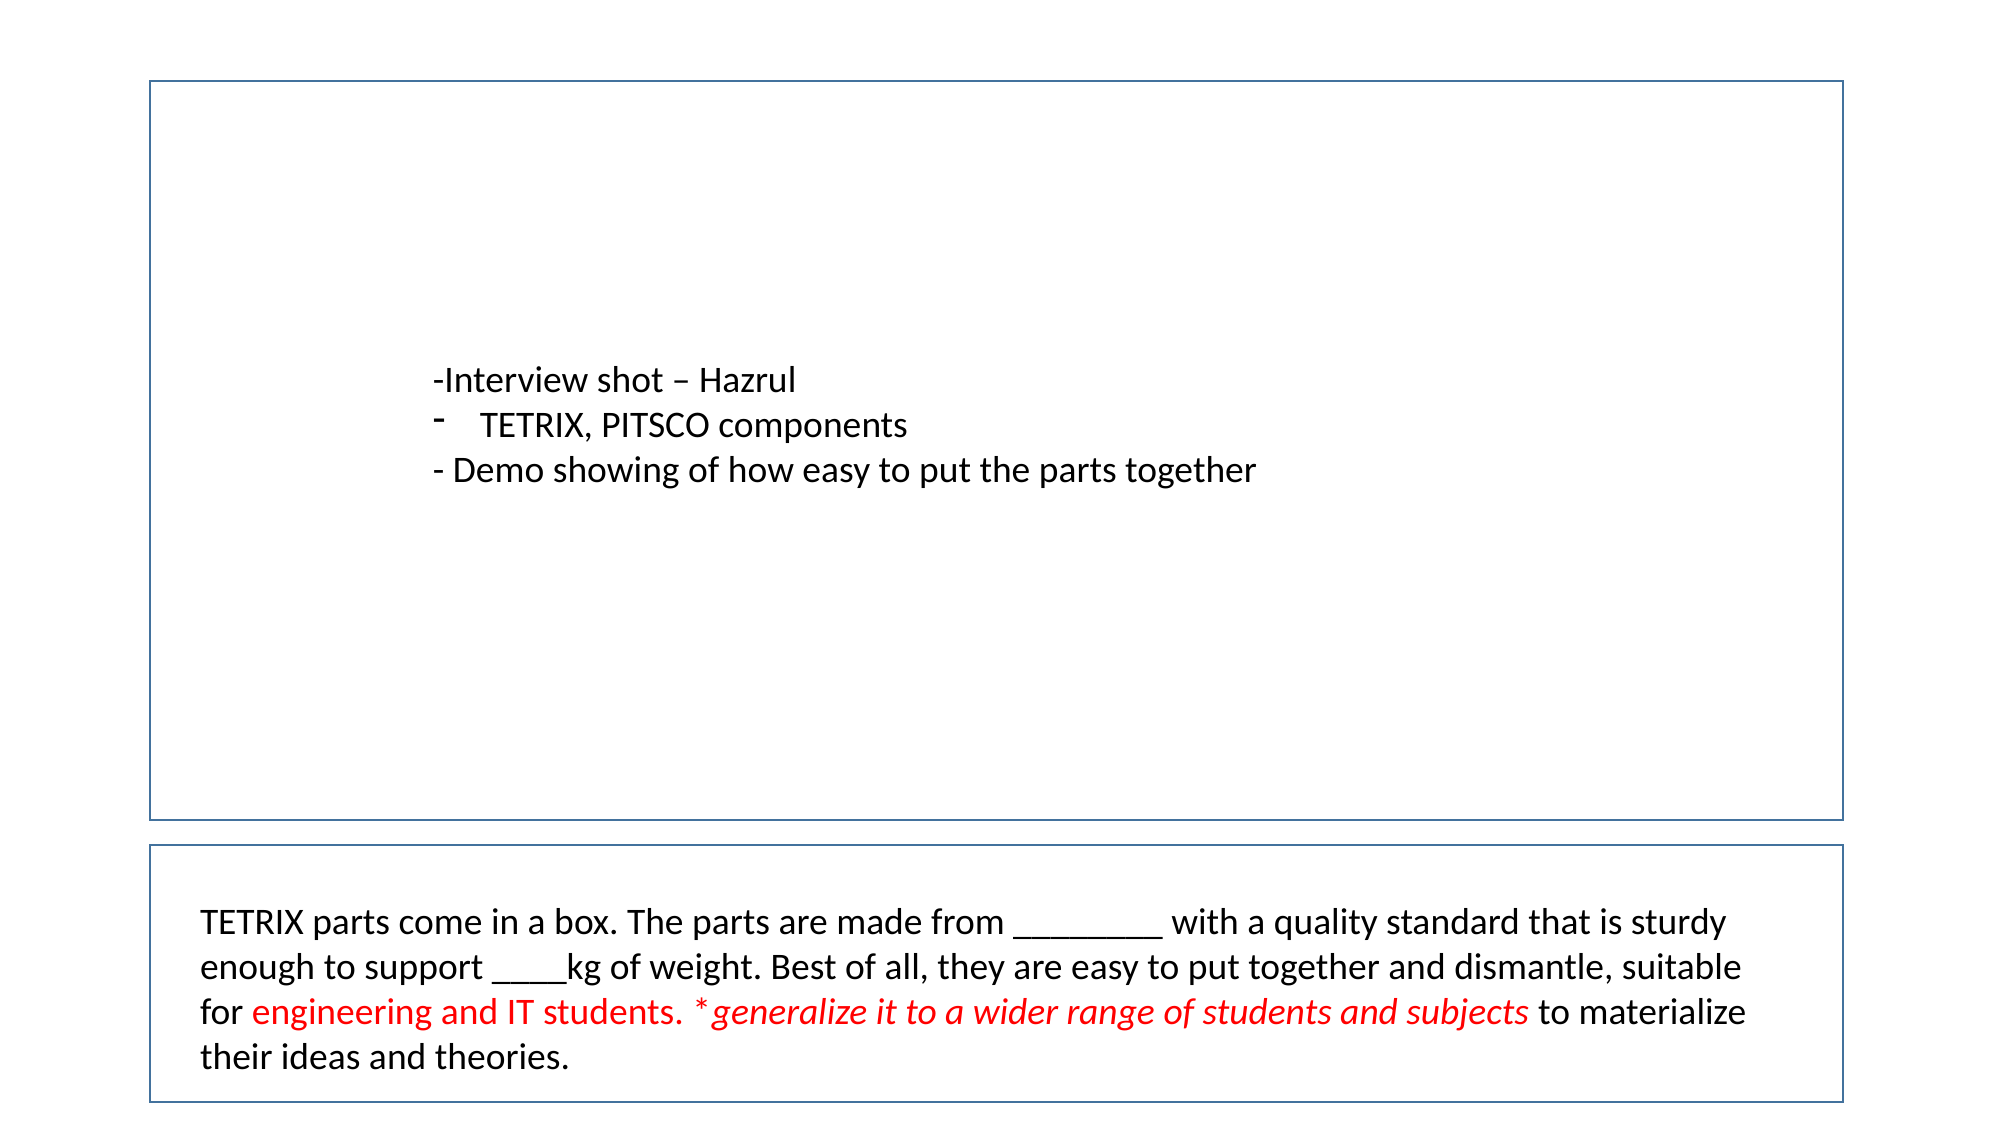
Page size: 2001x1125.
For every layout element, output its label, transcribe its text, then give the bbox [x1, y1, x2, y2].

text_box -Interview shot – Hazrul TETRIX, PITSCO components - Demo showing of how easy to put the parts together [418, 347, 1273, 543]
text_box [149, 80, 1844, 821]
text_box [149, 844, 1844, 1103]
text_box TETRIX parts come in a box. The parts are made from ________ with a quality standard that is sturdy enough to support ____kg of weight. Best of all, they are easy to put together and dismantle, suitable for engineering and IT students. *generalize it to a wider range of students and subjects to materialize their ideas and theories. [185, 844, 1773, 1085]
